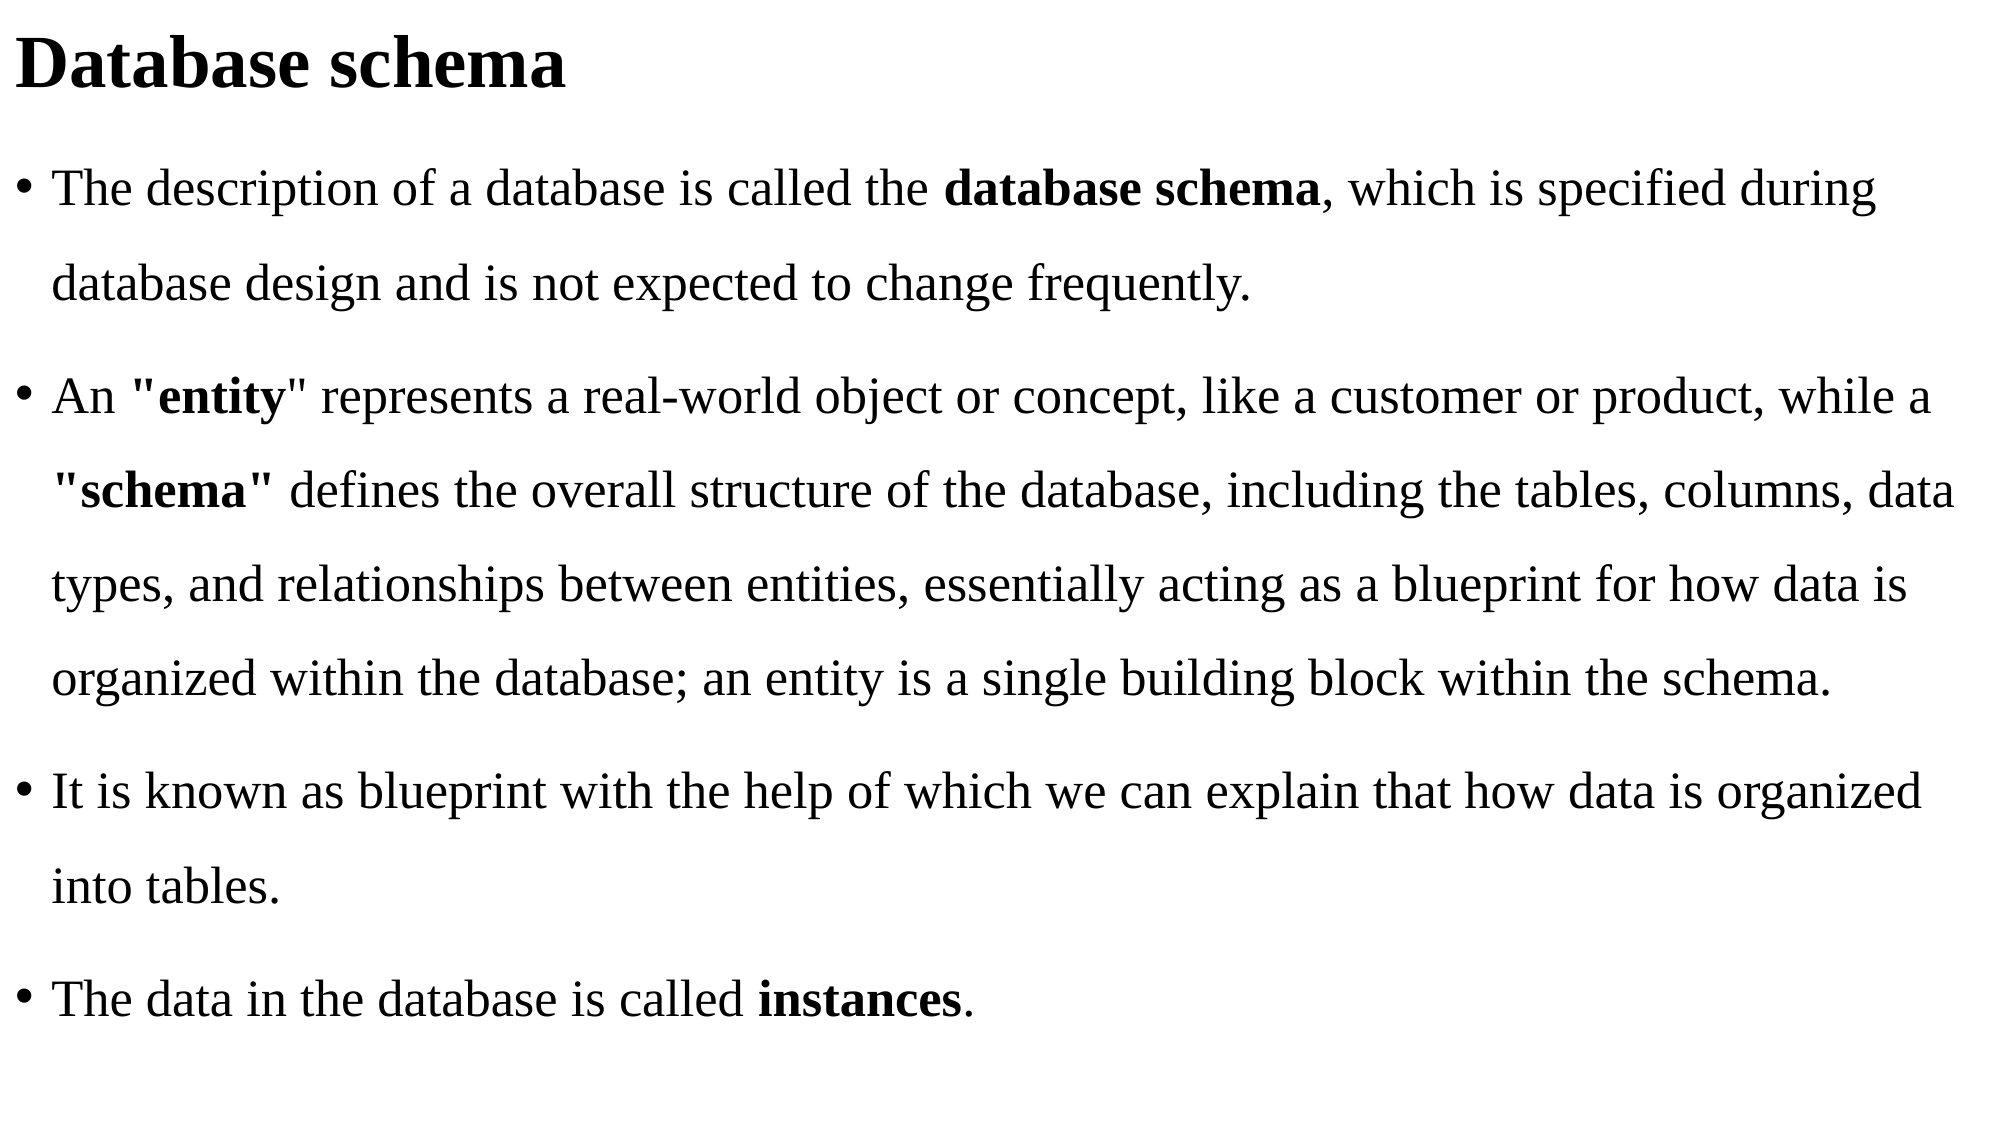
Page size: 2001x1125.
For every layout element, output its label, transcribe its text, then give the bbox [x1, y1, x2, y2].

list Database schema The description of a database is called the database schema, which is specified during database design and is not expected to change frequently. An "entity" represents a real-world object or concept, like a customer or product, while a "schema" defines the overall structure of the database, including the tables, columns, data types, and relationships between entities, essentially acting as a blueprint for how data is organized within the database; an entity is a single building block within the schema. It is known as blueprint with the help of which we can explain that how data is organized into tables. The data in the database is called instances. [0, 15, 1974, 1125]
